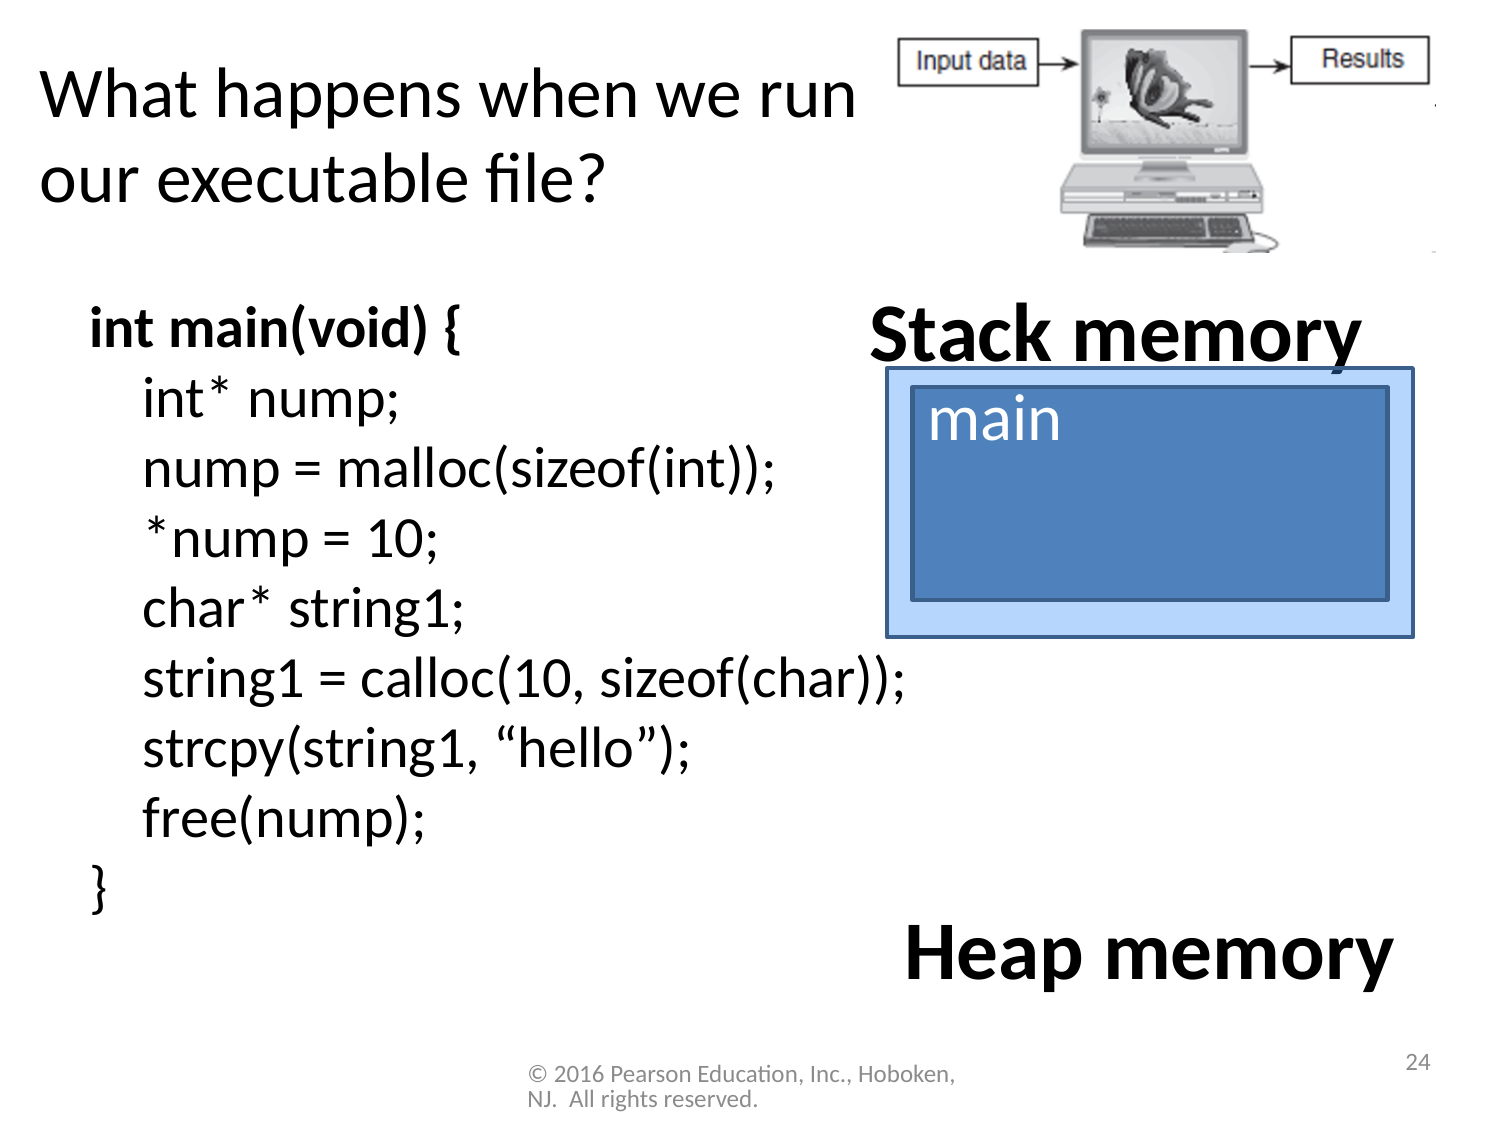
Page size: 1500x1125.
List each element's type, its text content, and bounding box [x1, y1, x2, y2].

picture [887, 28, 1436, 253]
text_box main [910, 385, 1390, 602]
footer © 2016 Pearson Education, Inc., Hoboken, NJ. All rights reserved. [512, 1042, 988, 1103]
text_box [885, 366, 1415, 639]
slide_number 24 [1095, 1030, 1446, 1091]
text_box What happens when we run our executable file? [24, 37, 882, 225]
text_box int main(void) { int* nump; nump = malloc(sizeof(int)); *nump = 10; char* string1; string1 = calloc(10, sizeof(char)); strcpy(string1, “hello”); free(nump); } [74, 281, 923, 927]
text_box Stack memory [854, 271, 1379, 366]
text_box Heap memory [889, 888, 1411, 1004]
